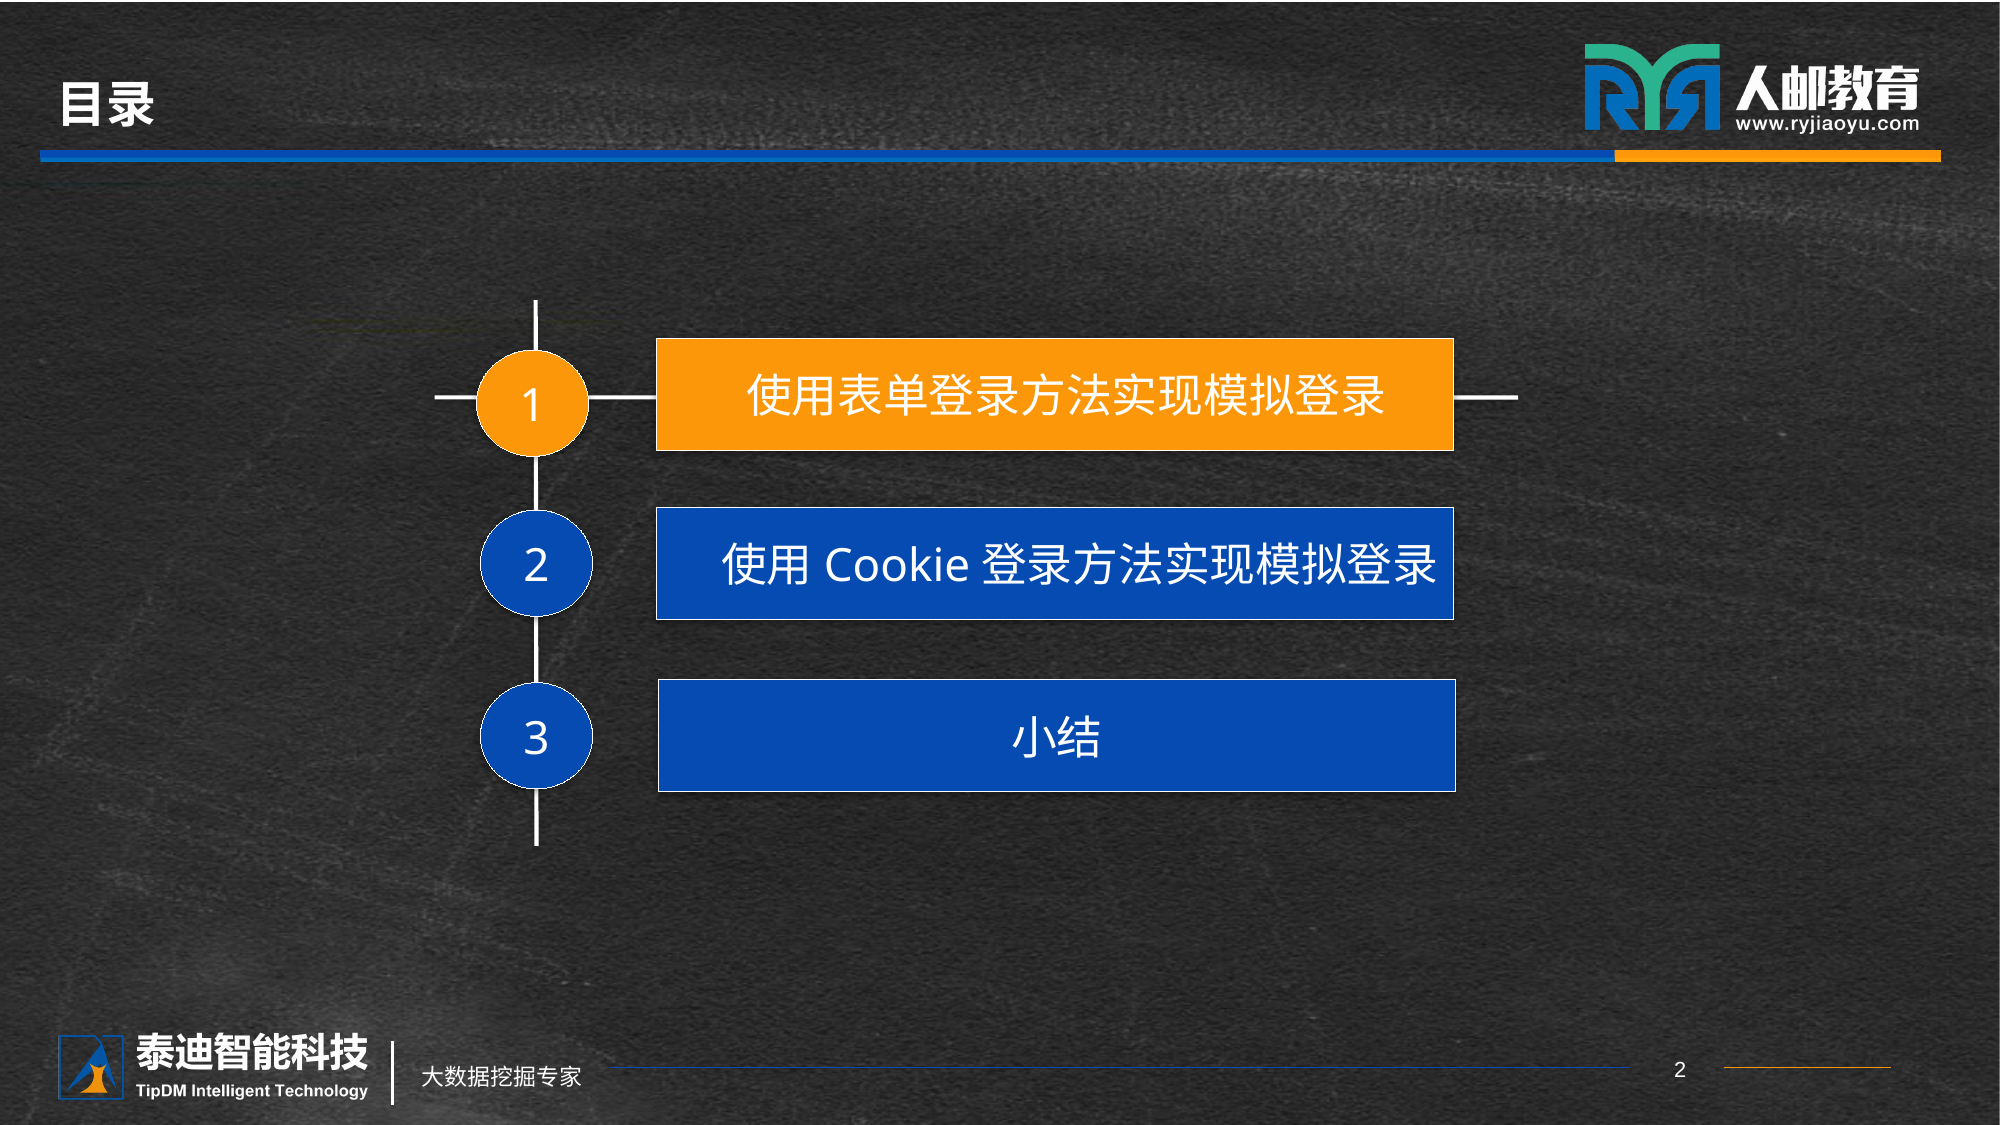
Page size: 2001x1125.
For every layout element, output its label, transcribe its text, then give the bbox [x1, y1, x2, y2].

text_box [593, 395, 650, 400]
text_box 2 [480, 510, 530, 616]
text_box 3 [541, 682, 593, 789]
text_box 小结 [658, 679, 1456, 792]
text_box [1460, 395, 1519, 400]
title 目录 [41, 58, 1842, 146]
text_box 1 [541, 350, 589, 456]
picture [0, 2, 2000, 1125]
text_box [434, 395, 471, 400]
text_box 使用表单登录方法实现模拟登录 [656, 338, 1454, 451]
text_box 1 [476, 350, 530, 457]
text_box 2 [541, 510, 593, 617]
text_box 使用Cookie登录方法实现模拟登录 [656, 507, 1454, 620]
text_box 3 [480, 683, 530, 789]
